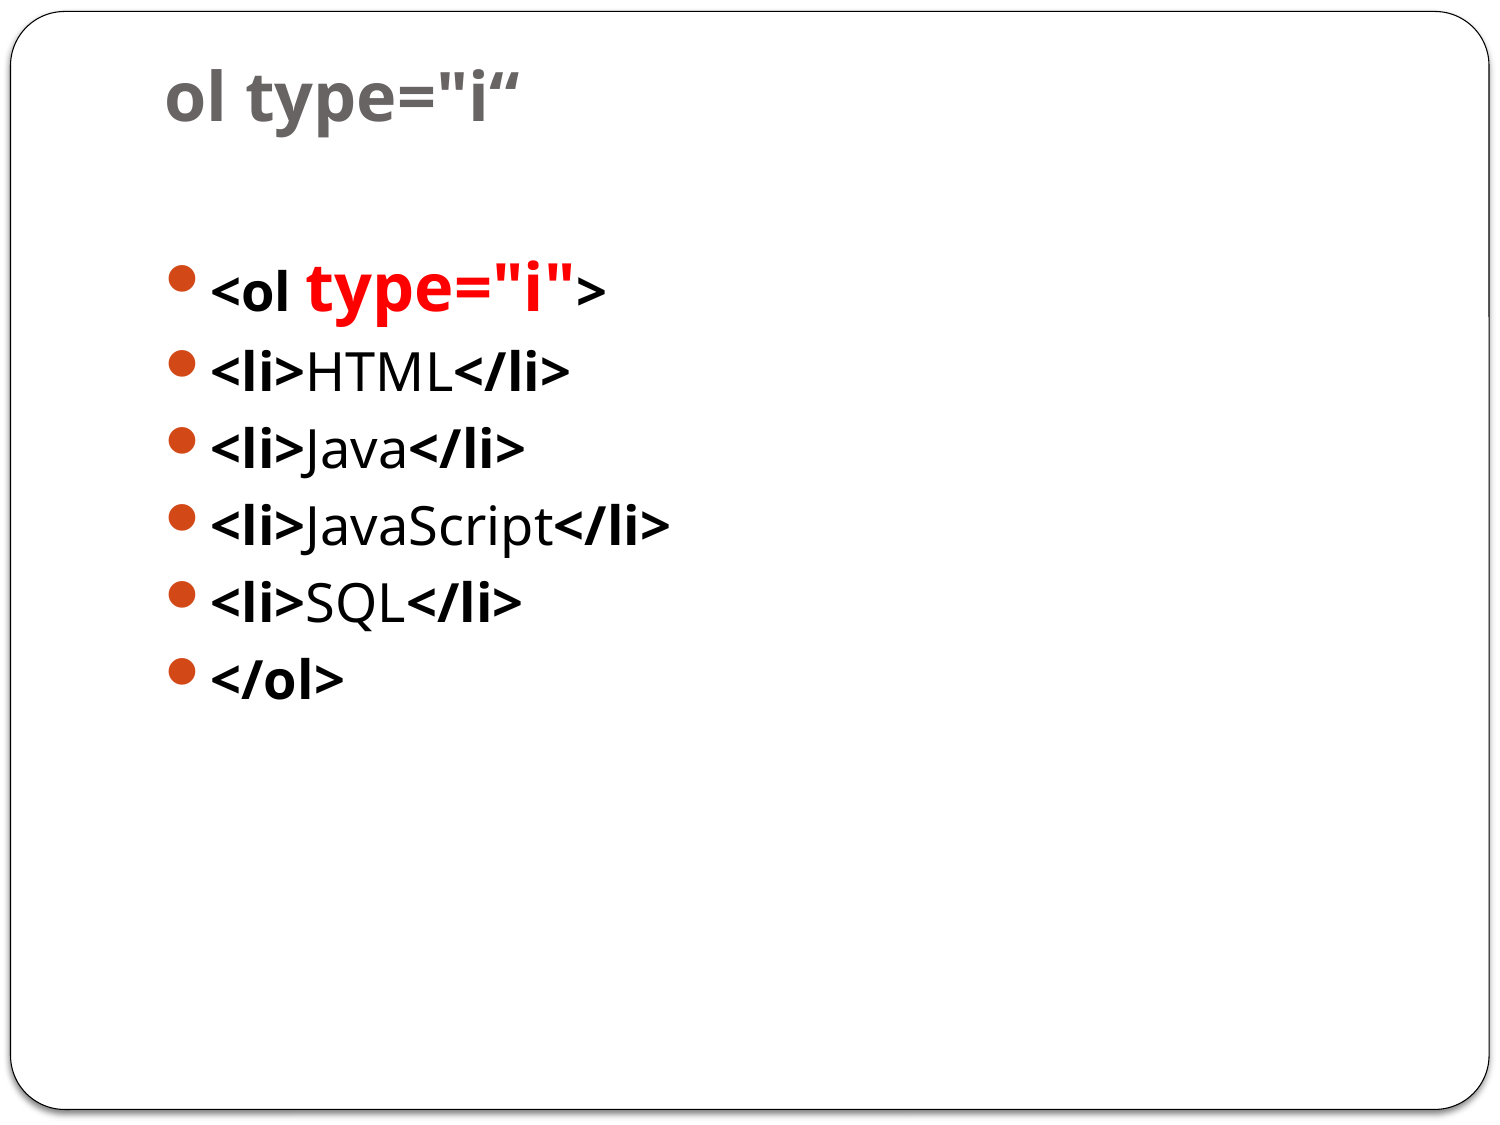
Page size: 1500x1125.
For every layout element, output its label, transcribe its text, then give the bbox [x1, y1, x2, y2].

title ol type="i“ [150, 45, 1425, 233]
list <ol type="i"> <li>HTML</li> <li>Java</li> <li>JavaScript</li> <li>SQL</li> </ol> [150, 237, 1425, 988]
